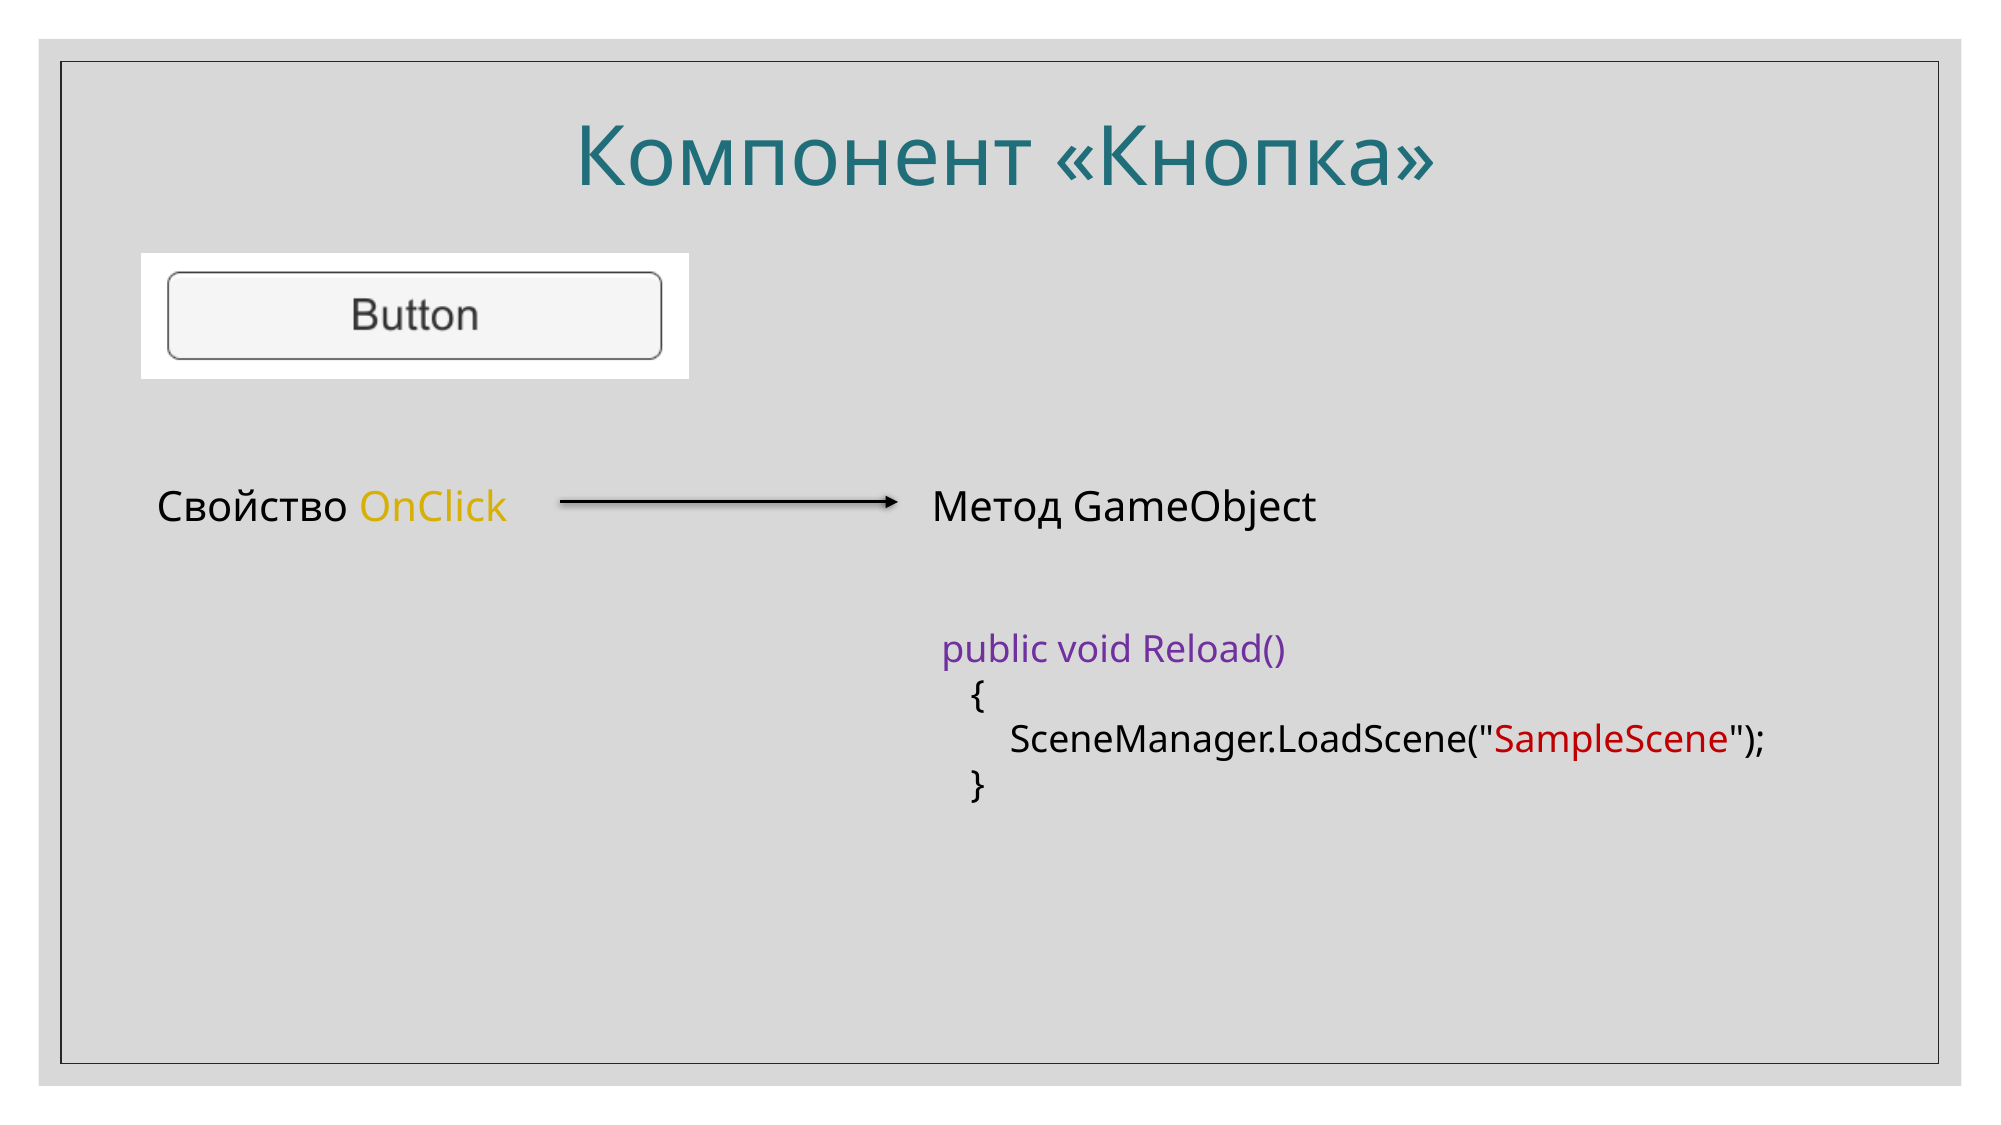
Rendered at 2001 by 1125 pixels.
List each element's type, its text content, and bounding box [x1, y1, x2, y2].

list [141, 254, 689, 380]
title Компонент «Кнопка» [559, 103, 1656, 214]
text_box Метод GameObject [916, 471, 1656, 537]
text_box public void Reload() { SceneManager.LoadScene("SampleScene"); } [916, 617, 1917, 813]
text_box Свойство OnClick [141, 471, 660, 537]
